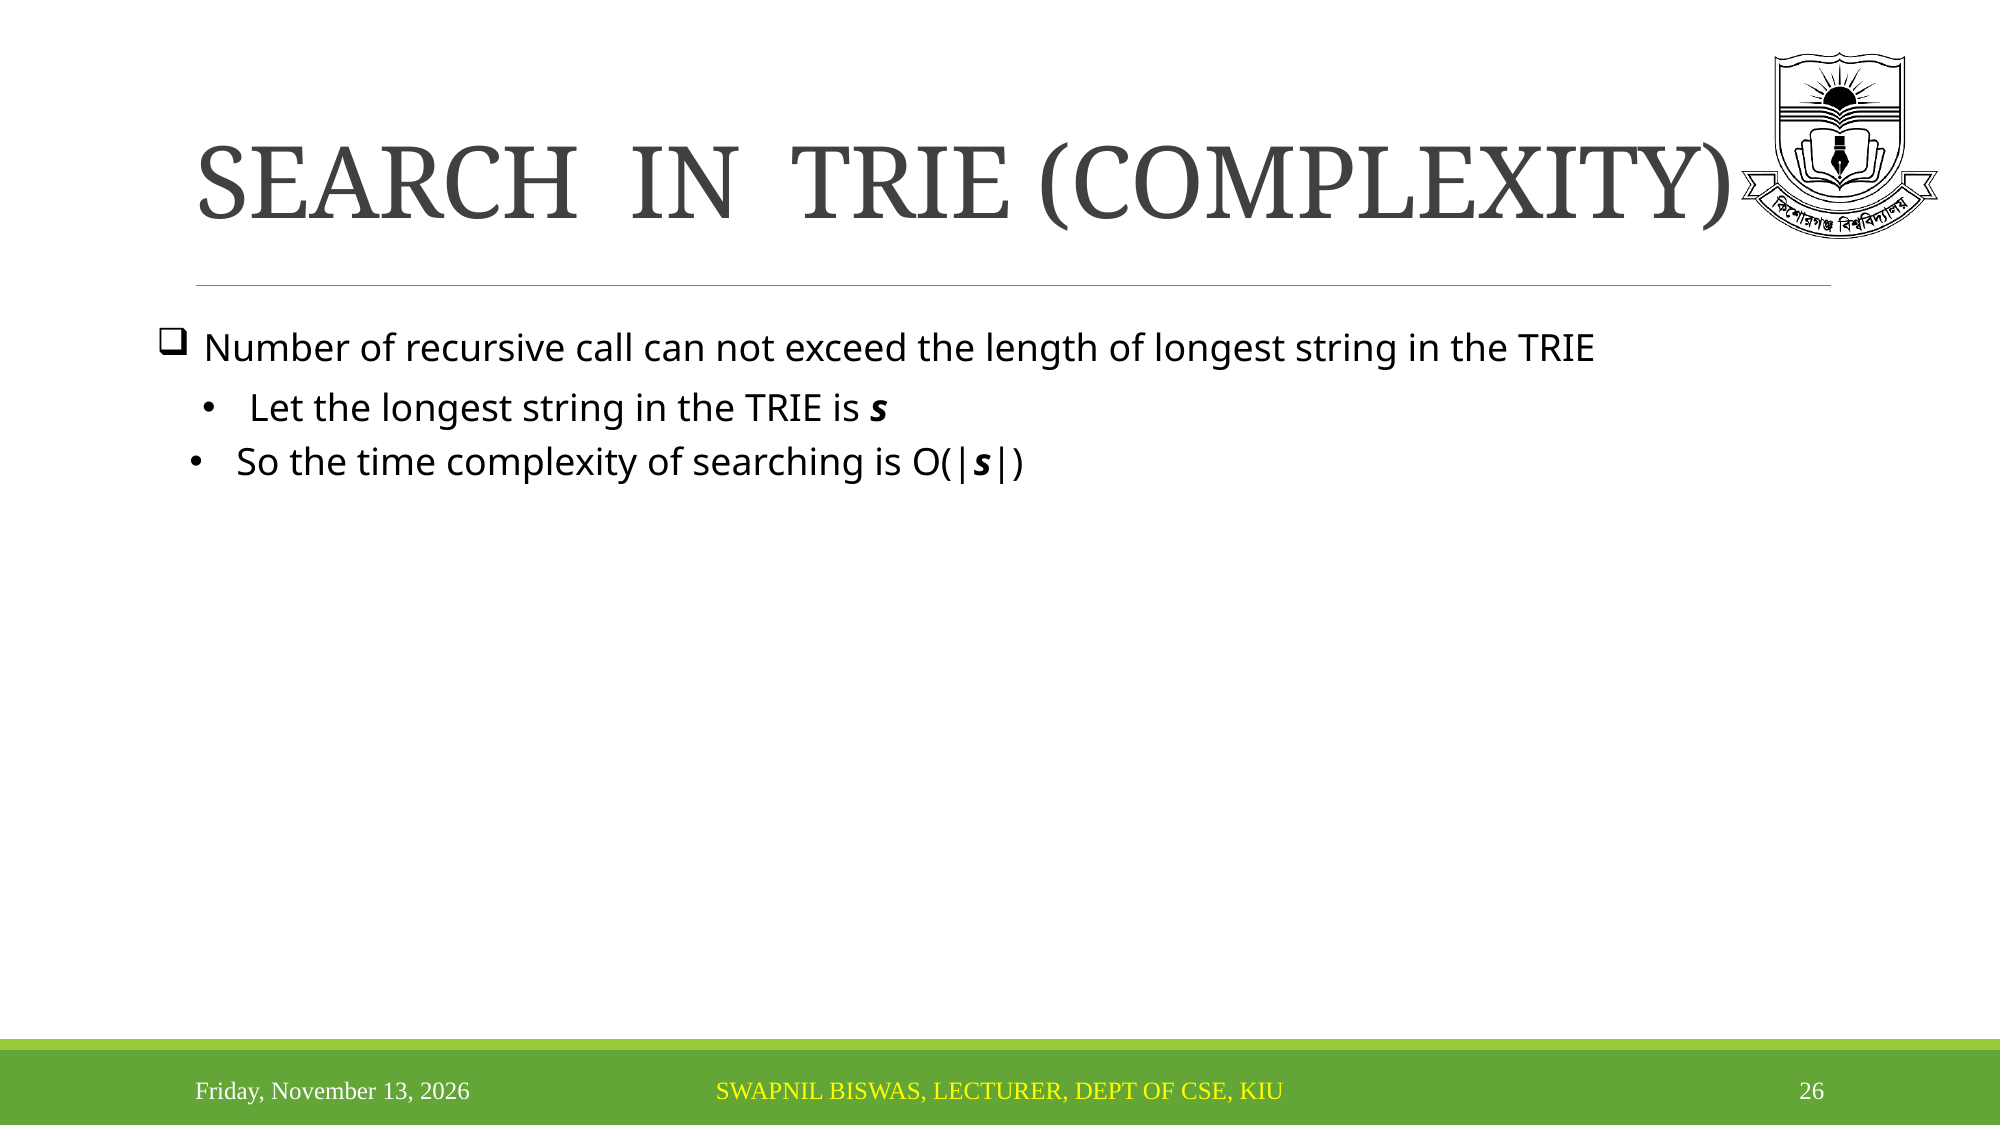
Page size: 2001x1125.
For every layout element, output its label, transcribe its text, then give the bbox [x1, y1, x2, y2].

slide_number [180, 1059, 586, 1120]
text_box So the time complexity of searching is O(|s|) [174, 430, 1039, 491]
text_box Number of recursive call can not exceed the length of longest string in the TRIE [141, 316, 1612, 377]
title SEARCH IN TRIE (COMPLEXITY) [180, 8, 1830, 247]
text_box Let the longest string in the TRIE is s [187, 376, 903, 430]
footer Swapnil Biswas, Lecturer, Dept of CSE, KiU [604, 1059, 1396, 1120]
slide_number 26 [1624, 1059, 1840, 1120]
picture [1830, 52, 1938, 239]
